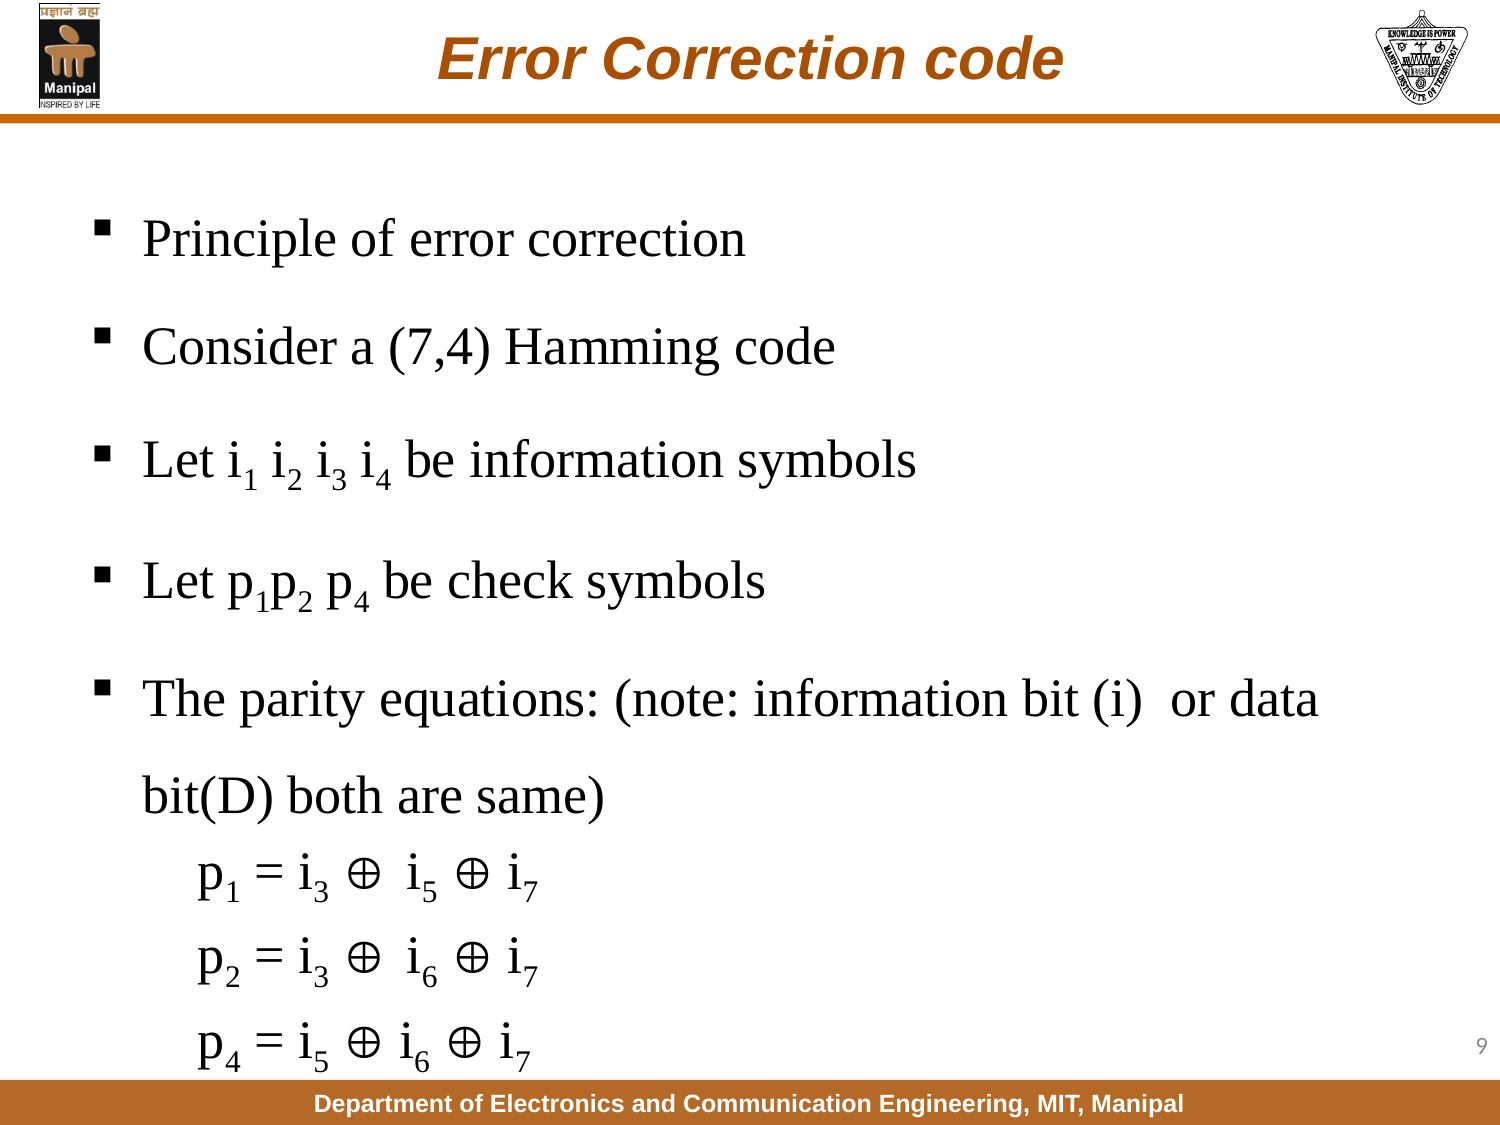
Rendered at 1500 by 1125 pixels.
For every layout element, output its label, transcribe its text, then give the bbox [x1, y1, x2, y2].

picture [39, 3, 77, 108]
title Error Correction code [77, 0, 1428, 124]
slide_number 9 [1153, 1014, 1500, 1075]
list Principle of error correction Consider a (7,4) Hamming code Let i1 i2 i3 i4 be information symbols Let p1p2 p4 be check symbols The parity equations: (note: information bit (i) or data bit(D) both are same) p1 = i3  i5  i7 p2 = i3  i6  i7 p4 = i5  i6  i7 [75, 162, 1425, 1088]
